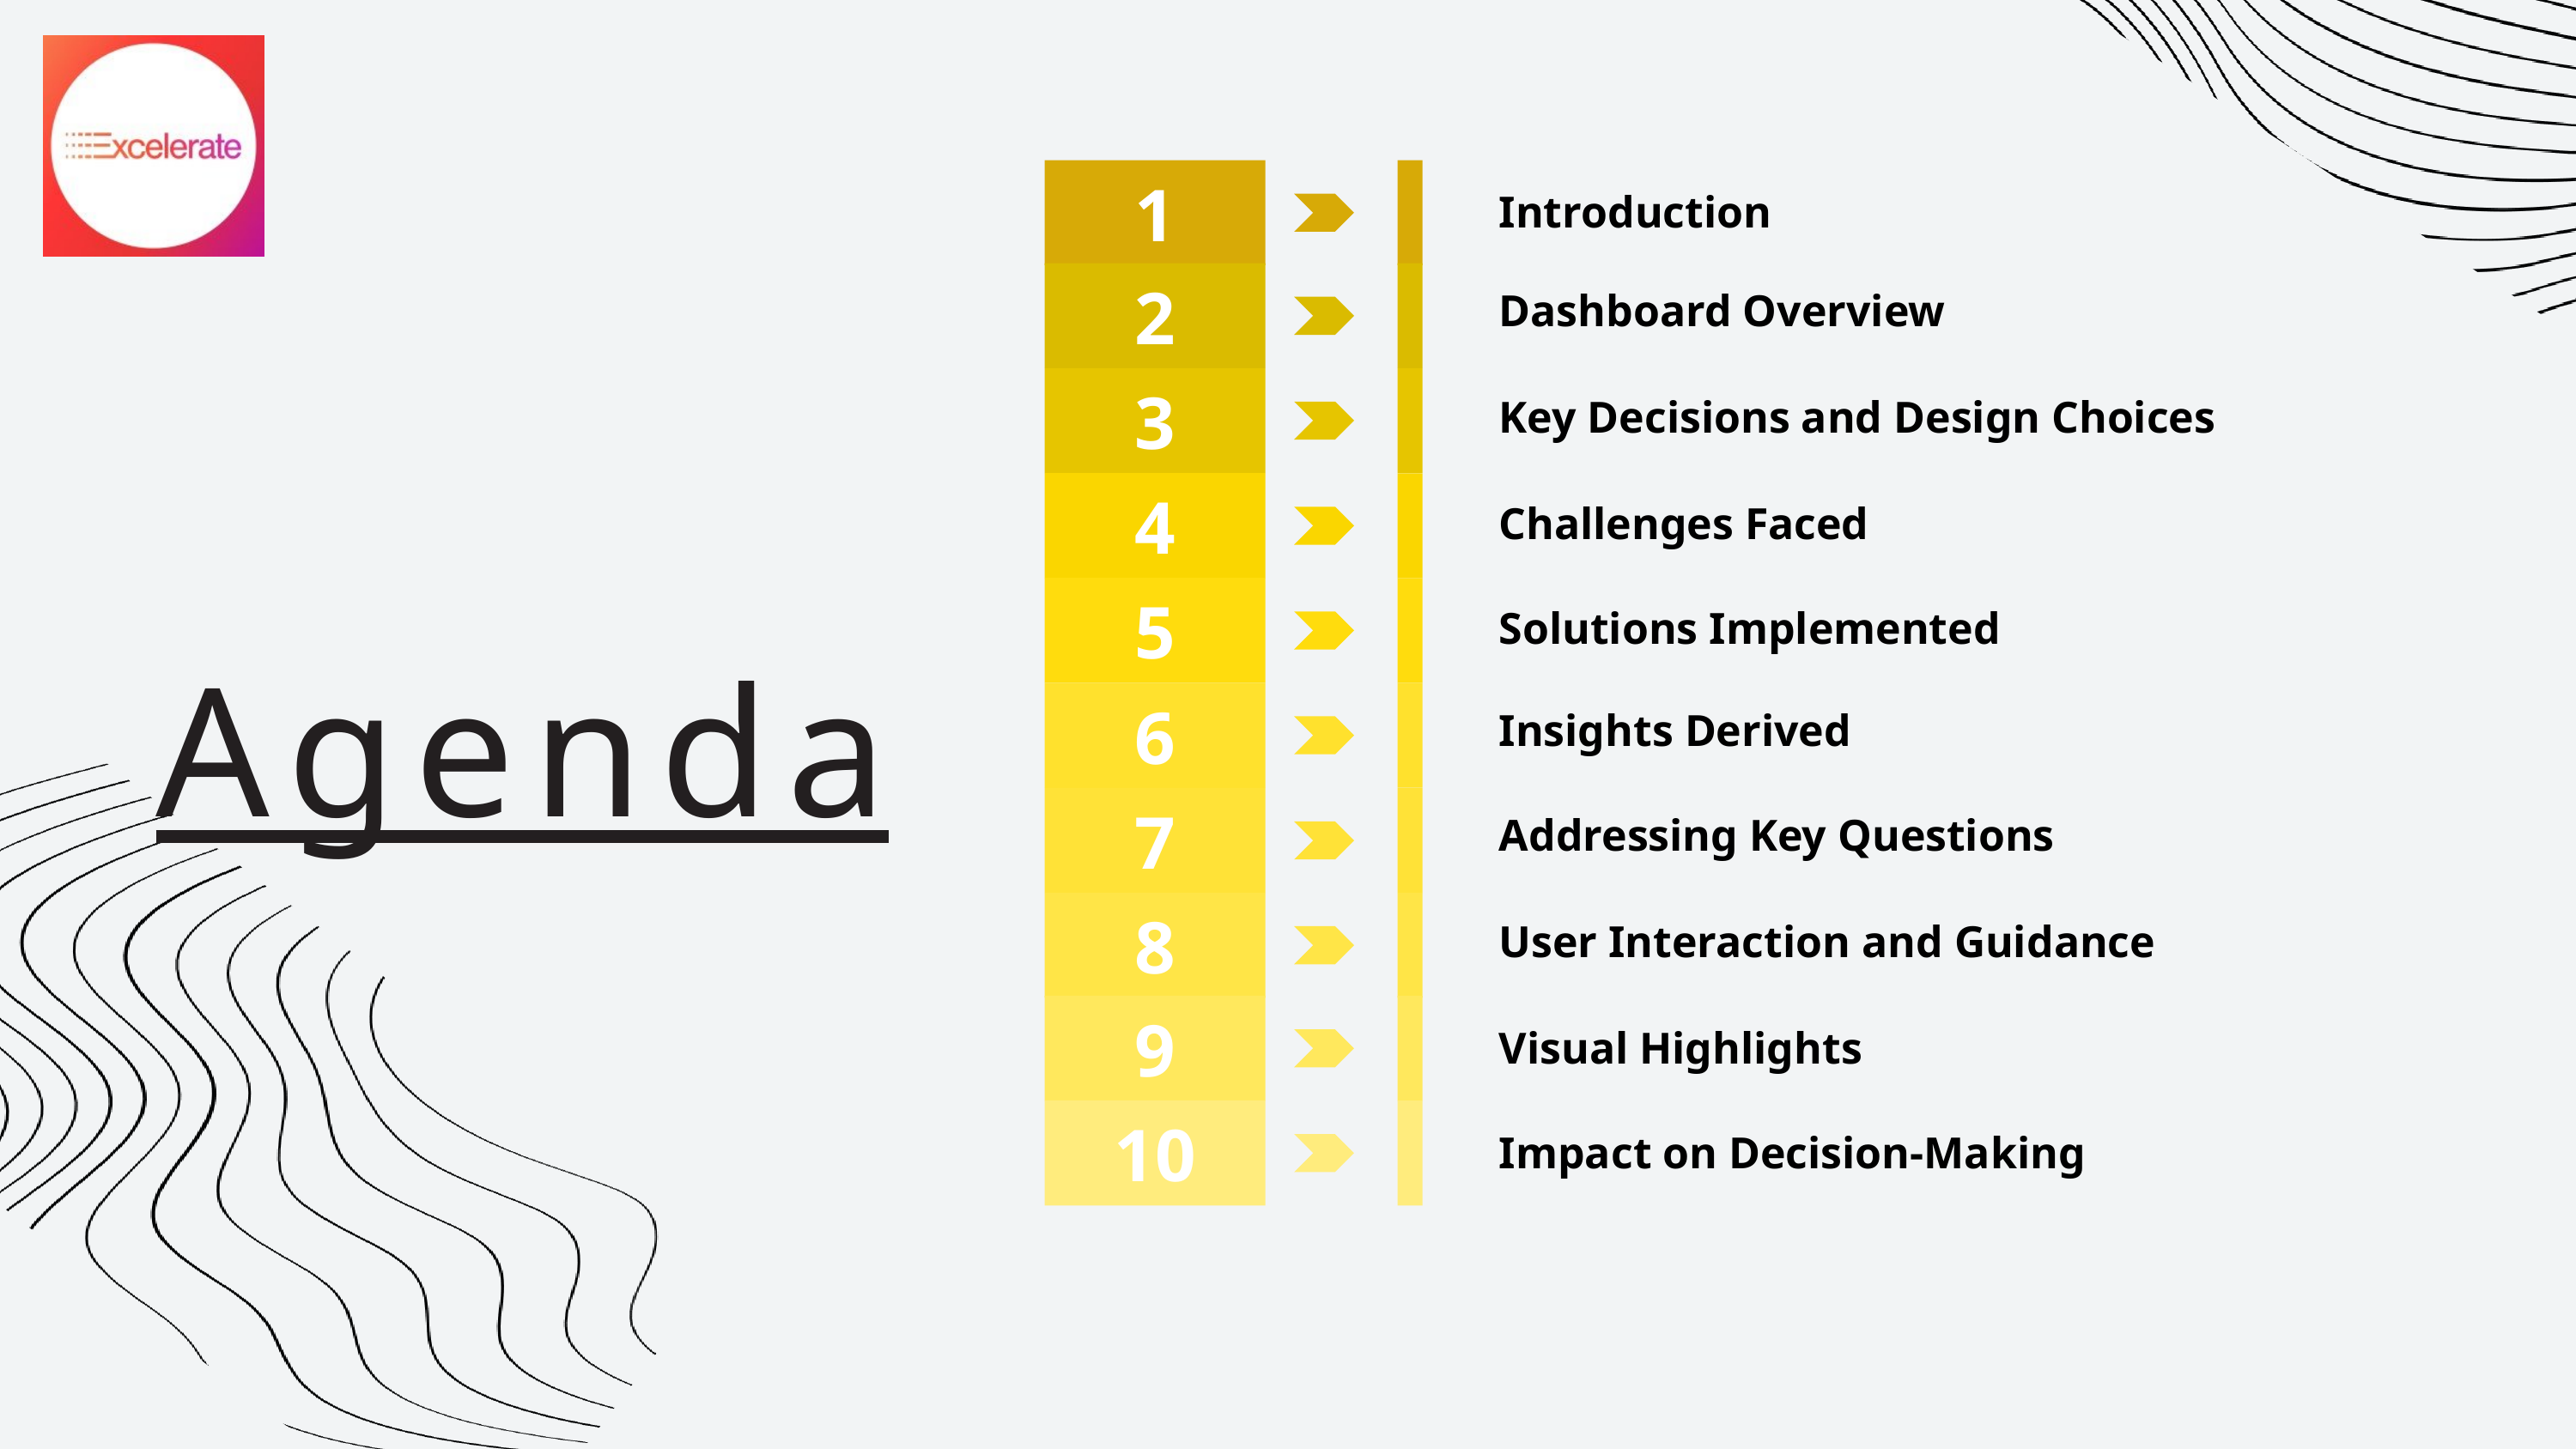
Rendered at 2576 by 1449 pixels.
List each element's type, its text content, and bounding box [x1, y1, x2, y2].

text_box [0, 852, 738, 1449]
text_box Agenda [0, 605, 1039, 852]
picture [42, 35, 264, 257]
text_box [2069, 0, 2576, 338]
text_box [1044, 160, 2333, 1288]
